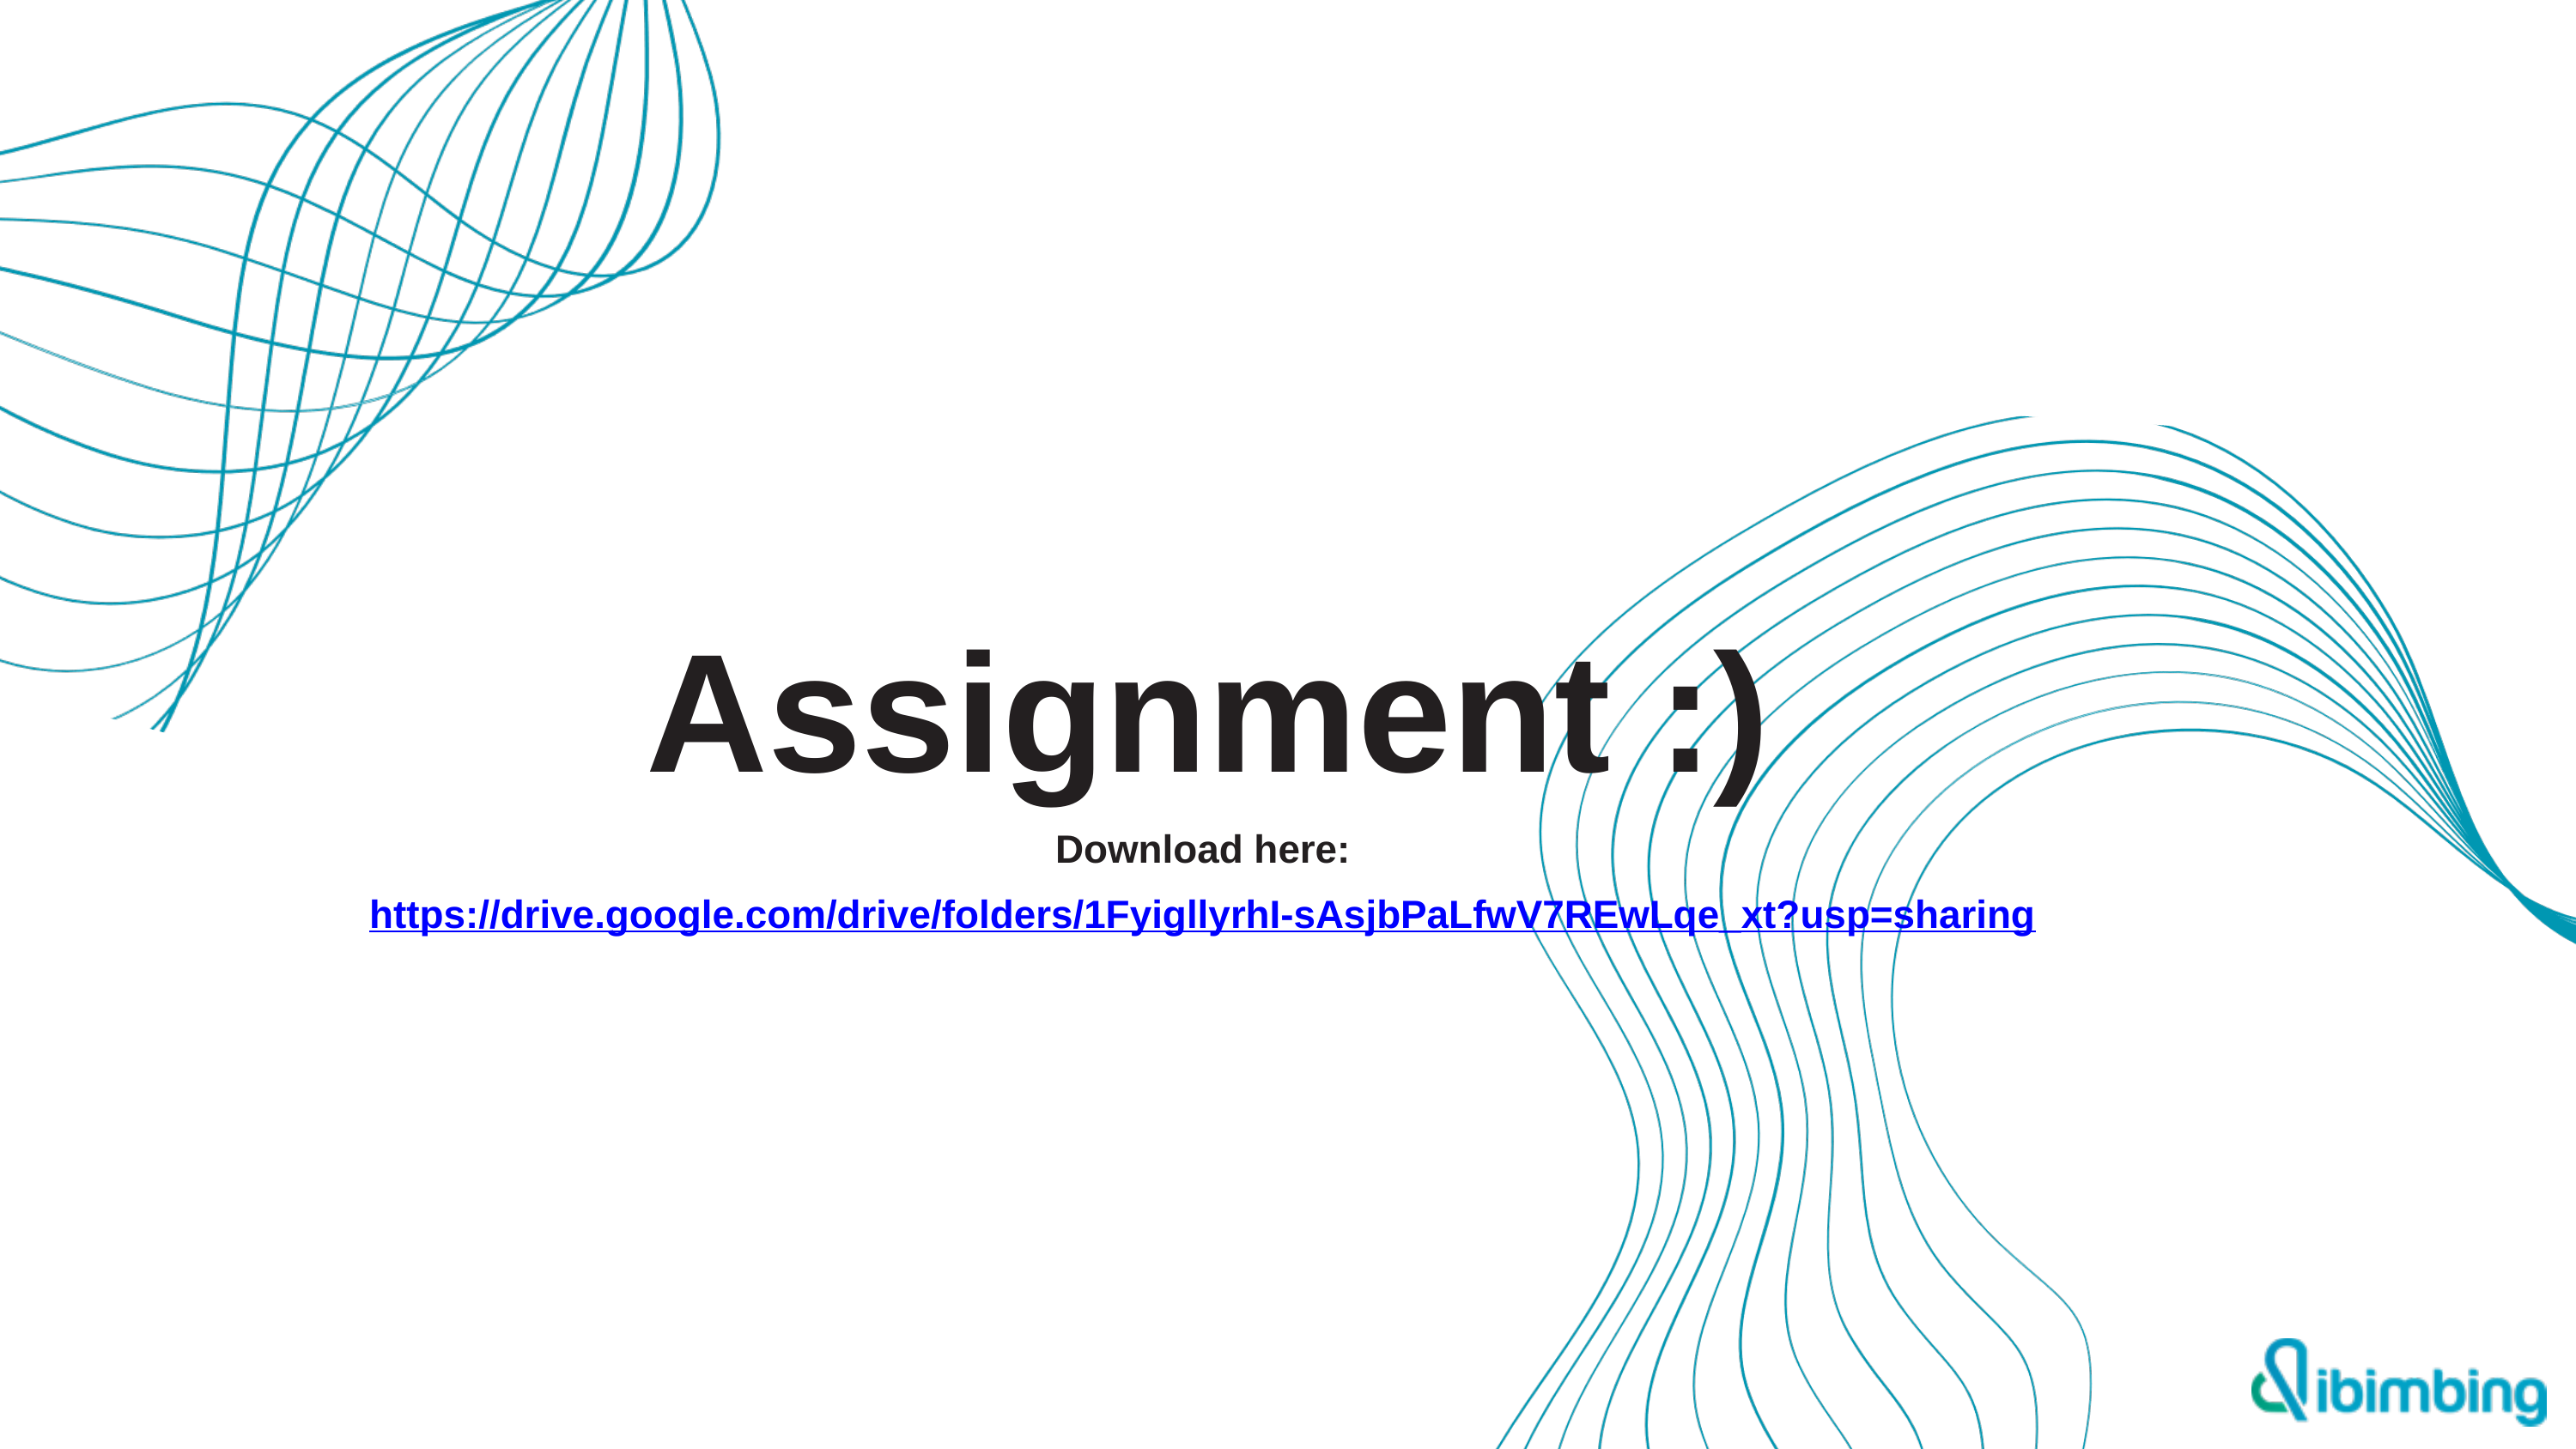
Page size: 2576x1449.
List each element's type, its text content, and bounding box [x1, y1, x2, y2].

text_box [1491, 385, 2576, 1449]
text_box [2251, 1338, 2547, 1427]
text_box [0, 0, 936, 755]
text_box Assignment :) Download here: https://drive.google.com/drive/folders/1FyigllyrhI-sAsjbPaLfwV7REwLqe_xt?usp=sharing [249, 526, 2168, 937]
